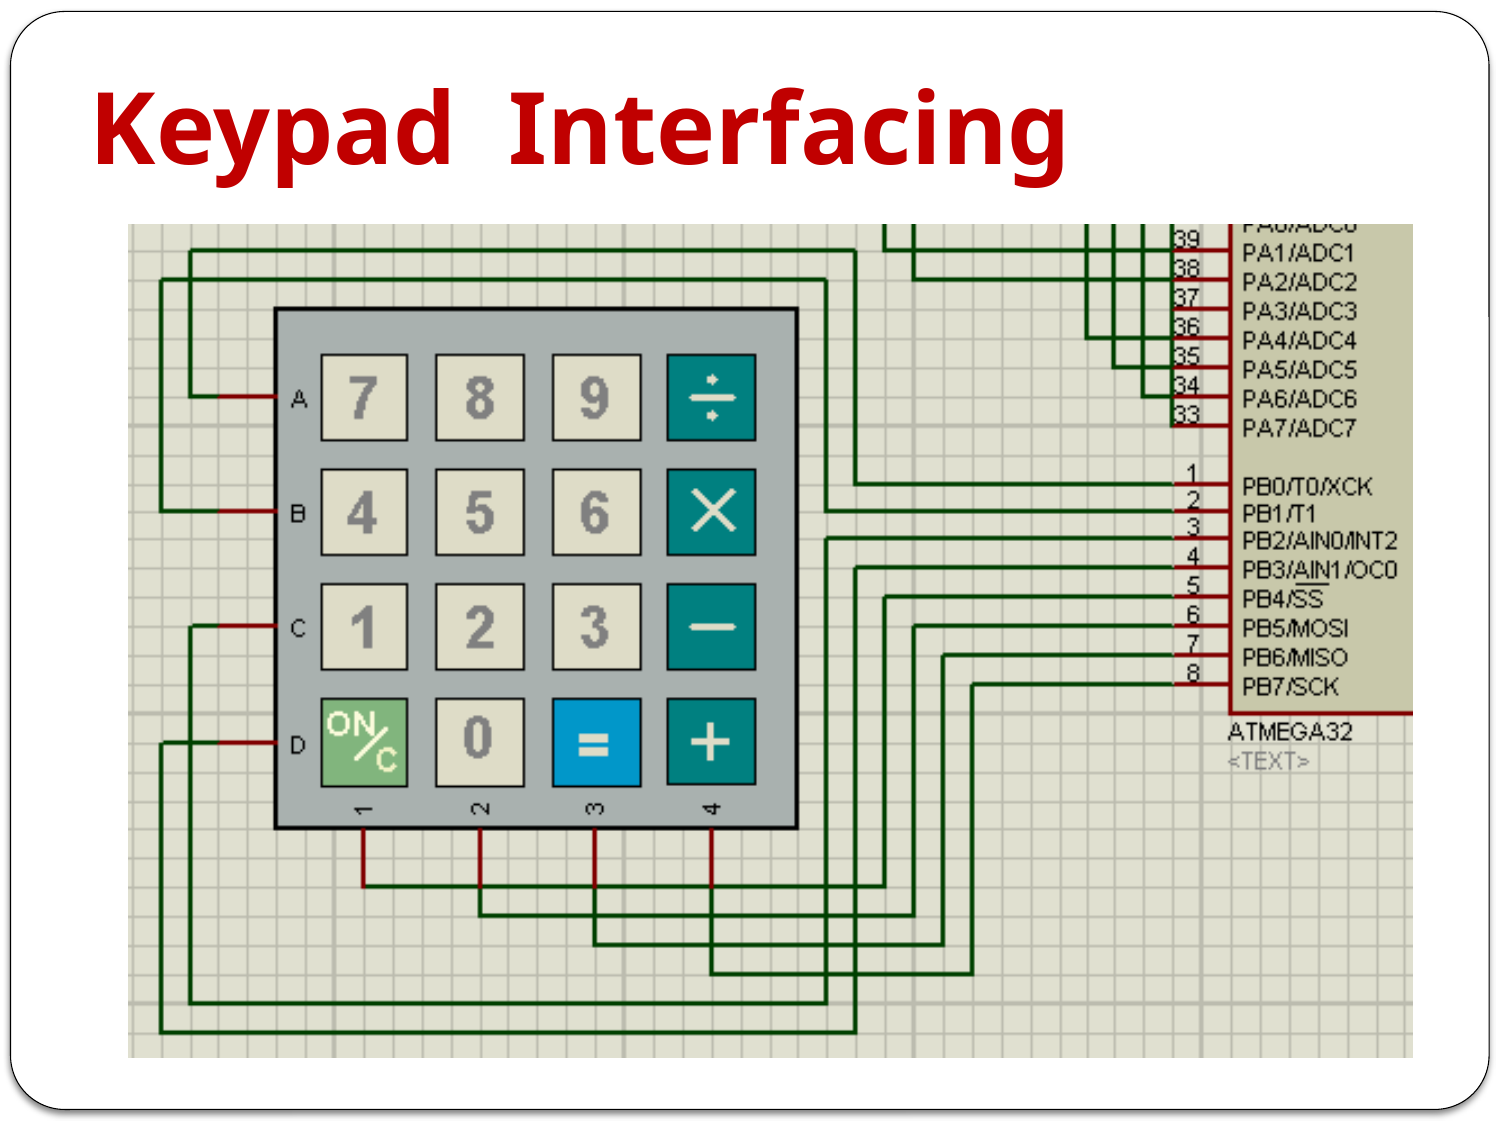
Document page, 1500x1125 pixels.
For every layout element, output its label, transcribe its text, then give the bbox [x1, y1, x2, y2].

picture [127, 224, 1413, 1059]
title Keypad Interfacing [75, 24, 1313, 200]
